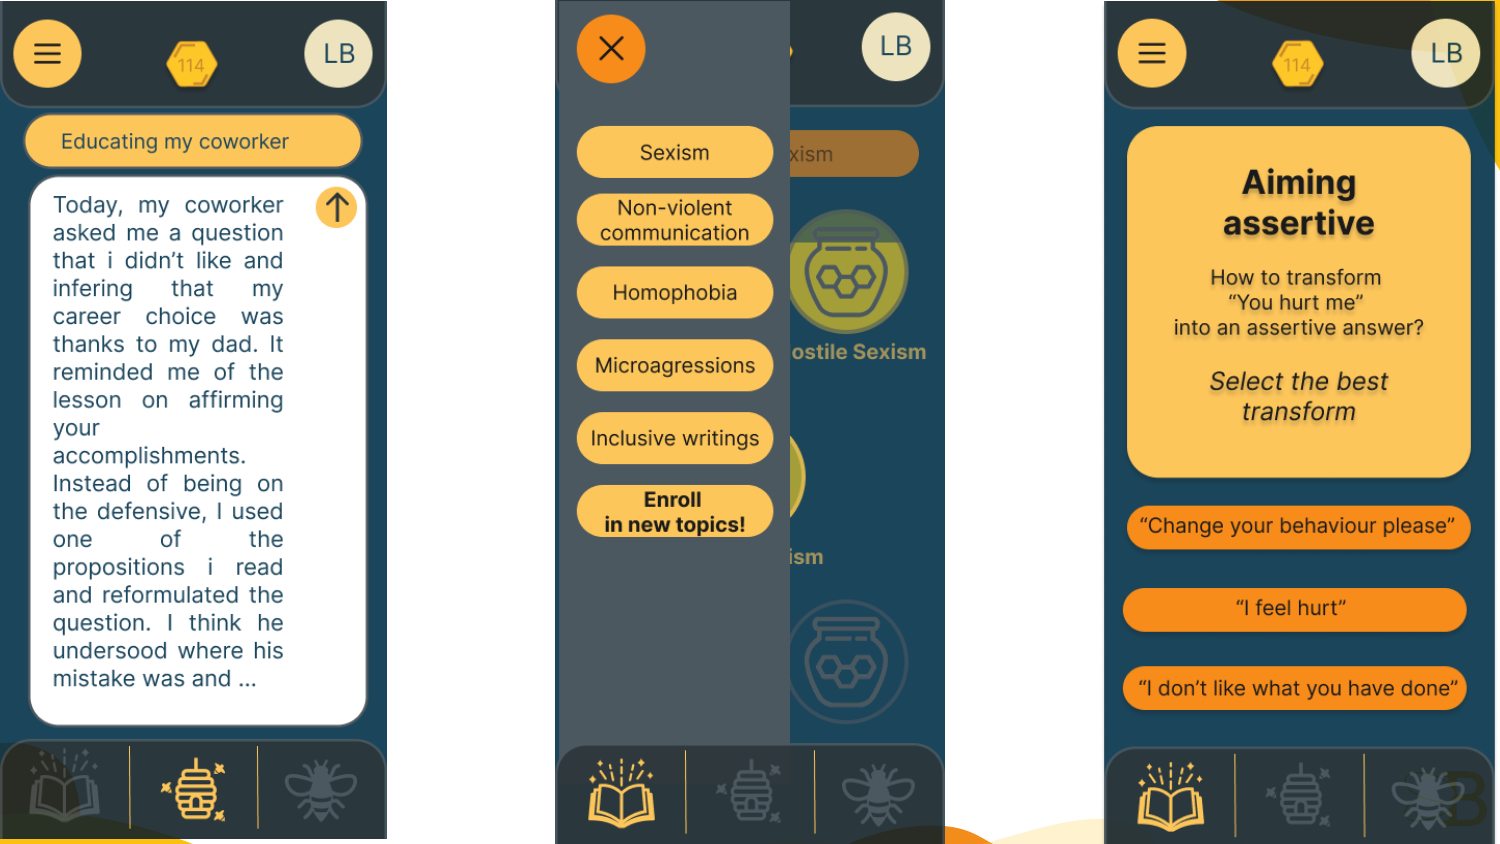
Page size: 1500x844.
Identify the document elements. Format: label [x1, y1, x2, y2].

picture [554, 0, 945, 844]
picture [1099, 1, 1499, 844]
list [0, 1, 387, 839]
